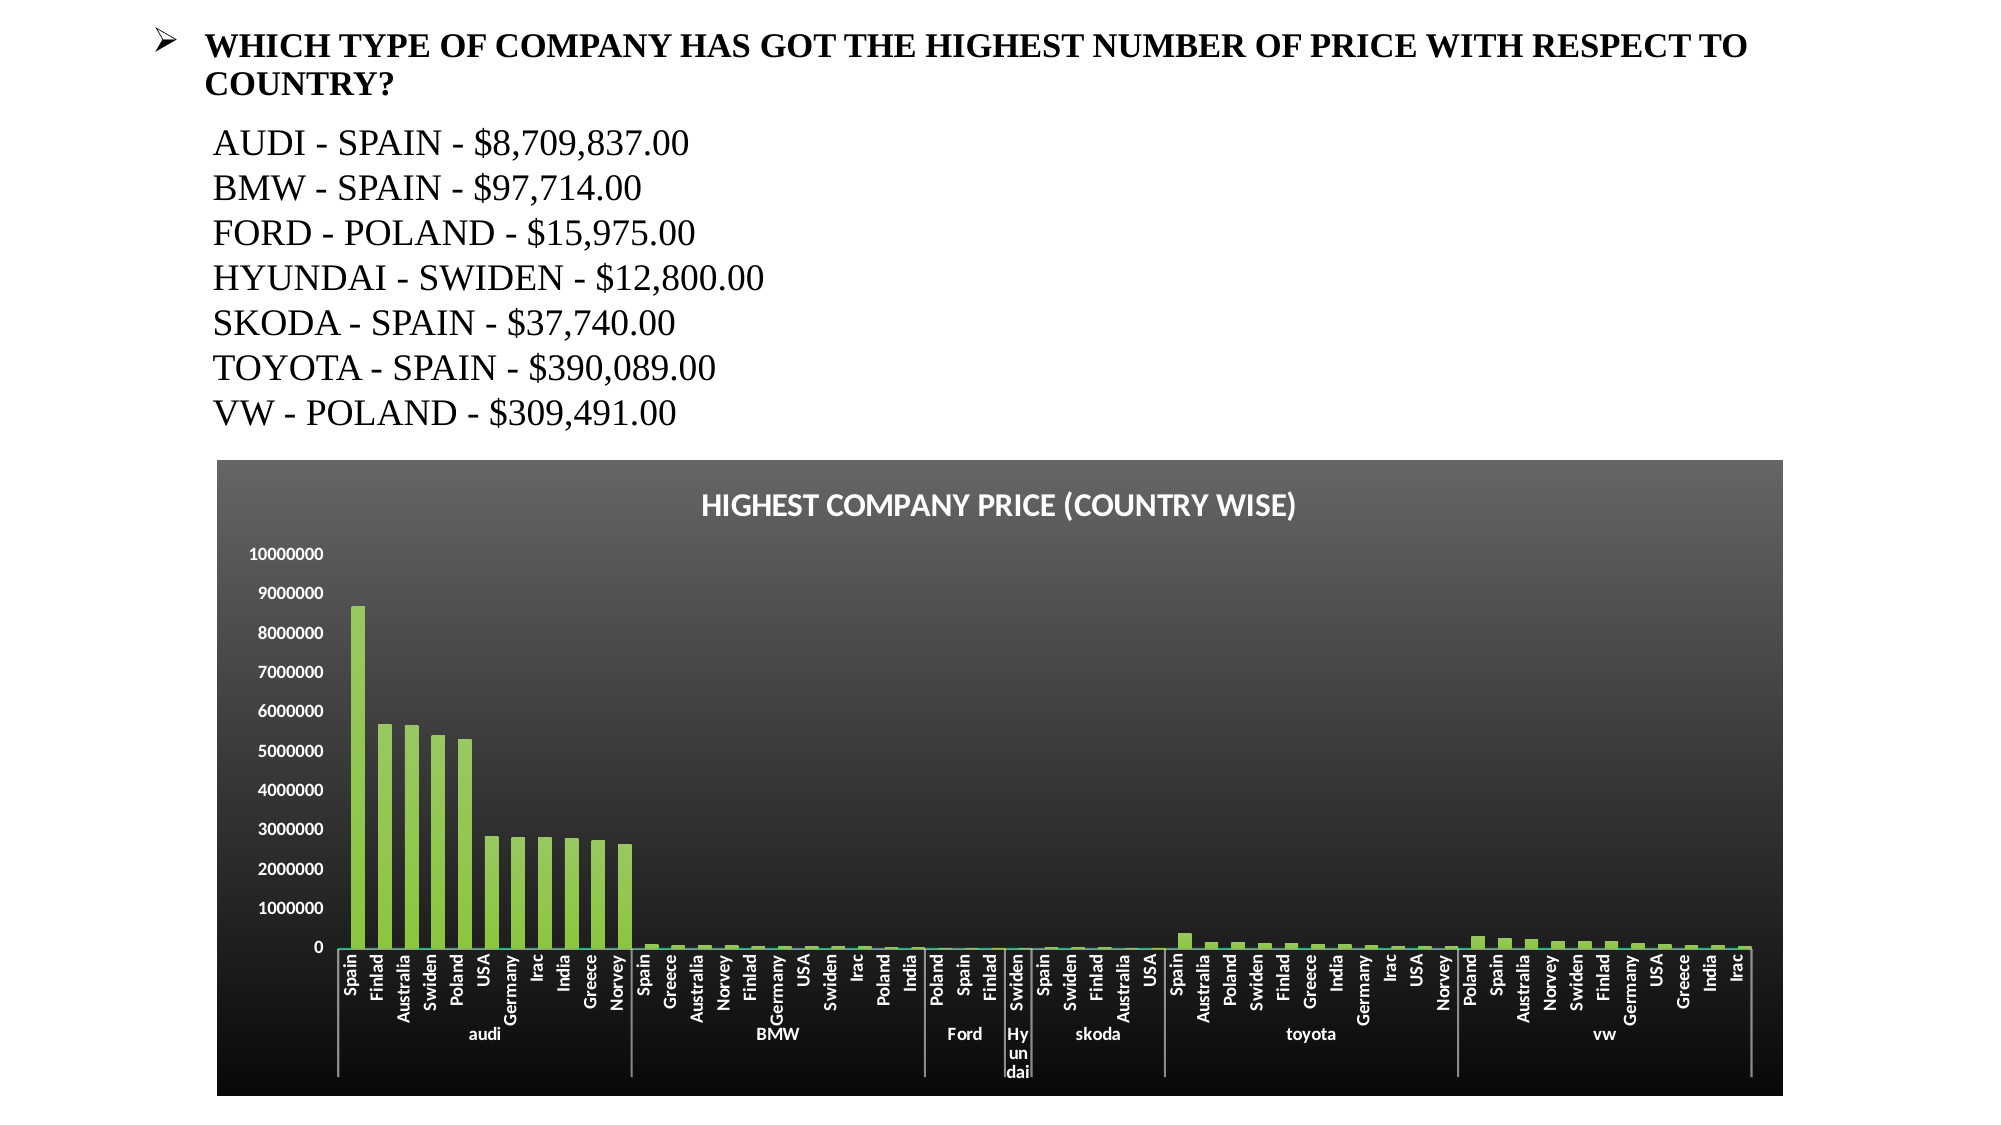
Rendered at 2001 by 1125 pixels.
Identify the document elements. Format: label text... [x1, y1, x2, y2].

text_box AUDI - SPAIN - $8,709,837.00 BMW - SPAIN - $97,714.00 FORD - POLAND - $15,975.00 HYUNDAI - SWIDEN - $12,800.00 SKODA - SPAIN - $37,740.00 TOYOTA - SPAIN - $390,089.00 VW - POLAND - $309,491.00 [197, 110, 1103, 441]
title WHICH TYPE OF COMPANY HAS GOT THE HIGHEST NUMBER OF PRICE WITH RESPECT TO COUNTRY? [137, 20, 1863, 111]
chart [217, 460, 1783, 1096]
